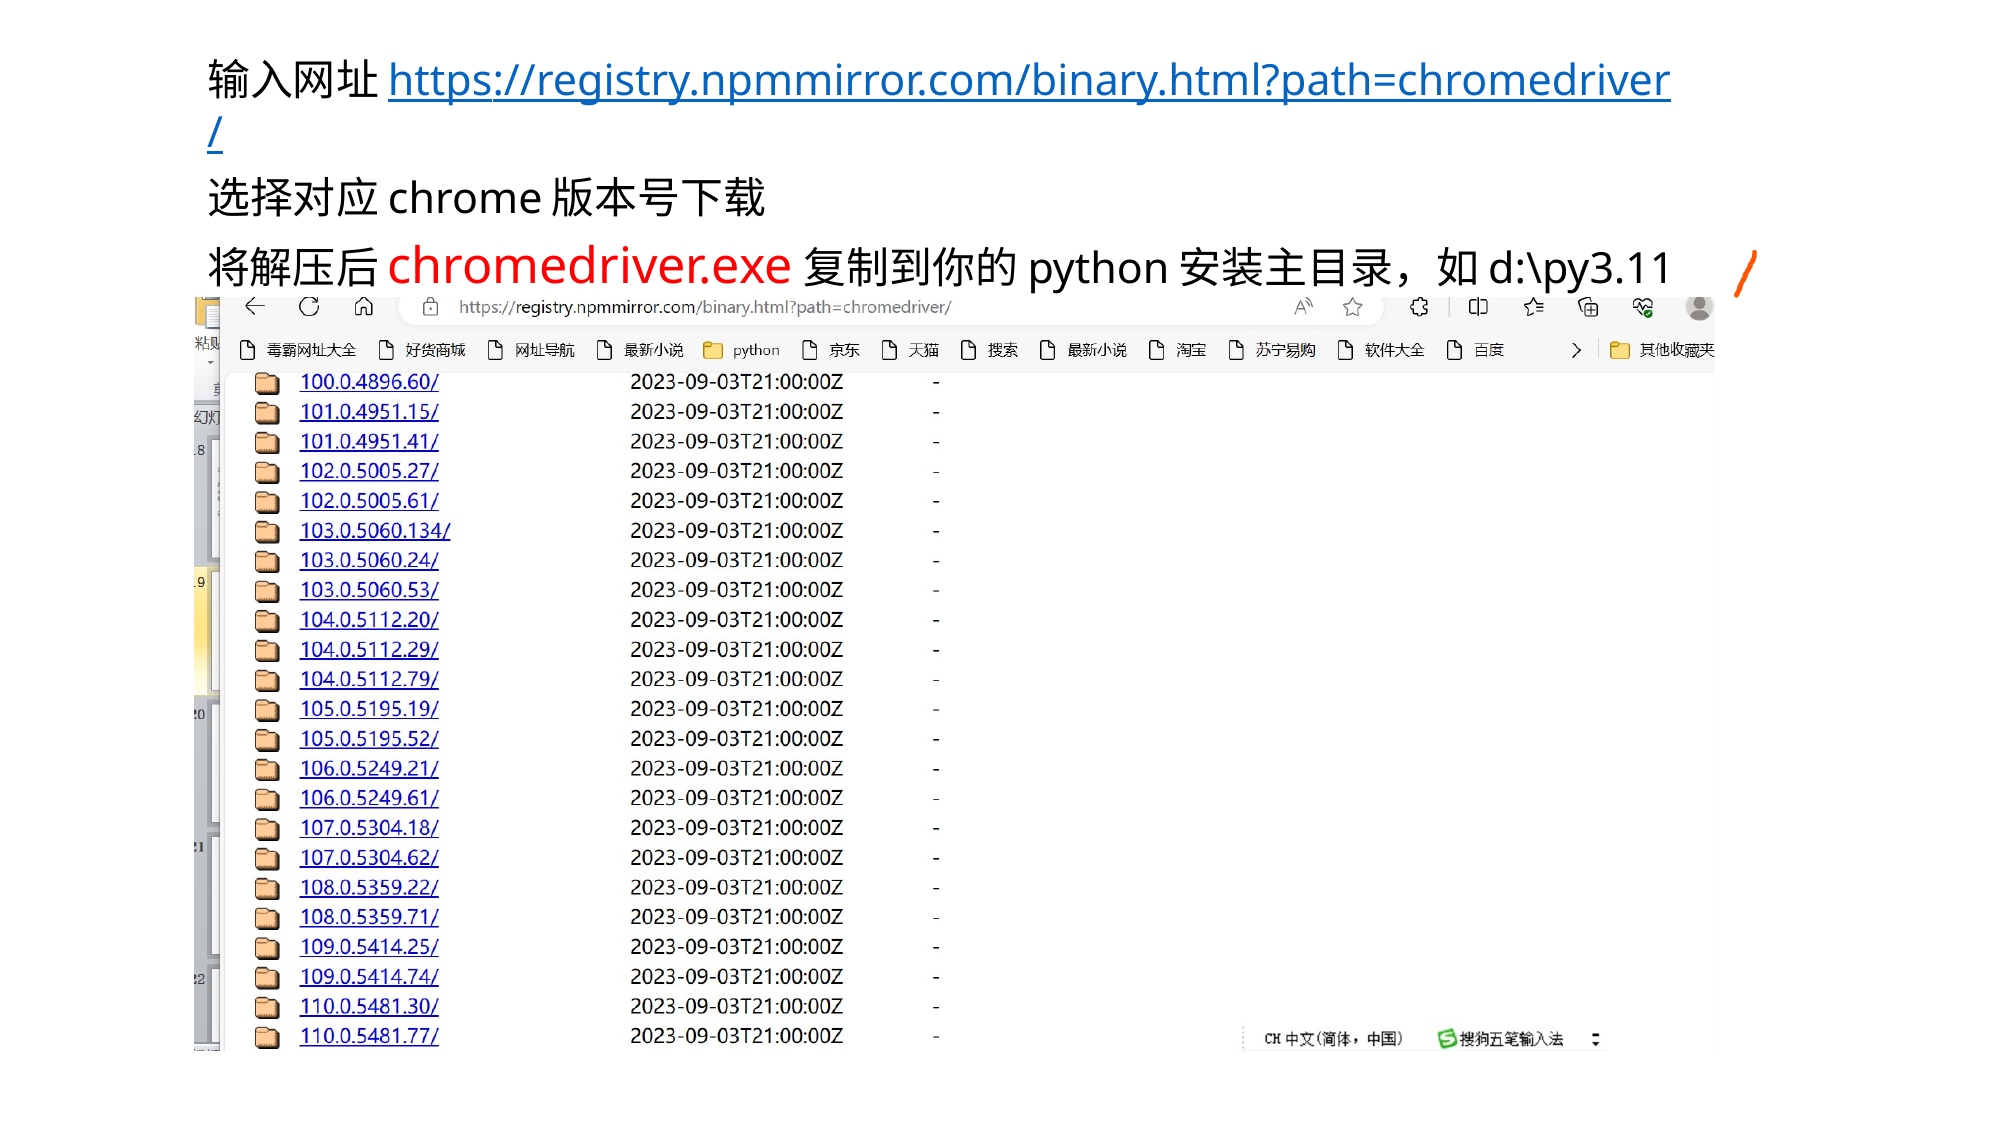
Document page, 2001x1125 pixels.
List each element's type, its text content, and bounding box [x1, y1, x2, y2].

picture [194, 249, 1757, 1051]
subtitle 输入网址https://registry.npmmirror.com/binary.html?path=chromedriver/ 选择对应chrome版本号下载 将解压后chromedriver.exe复制到你的python安装主目录，如d:\py3.11 [192, 45, 1693, 318]
